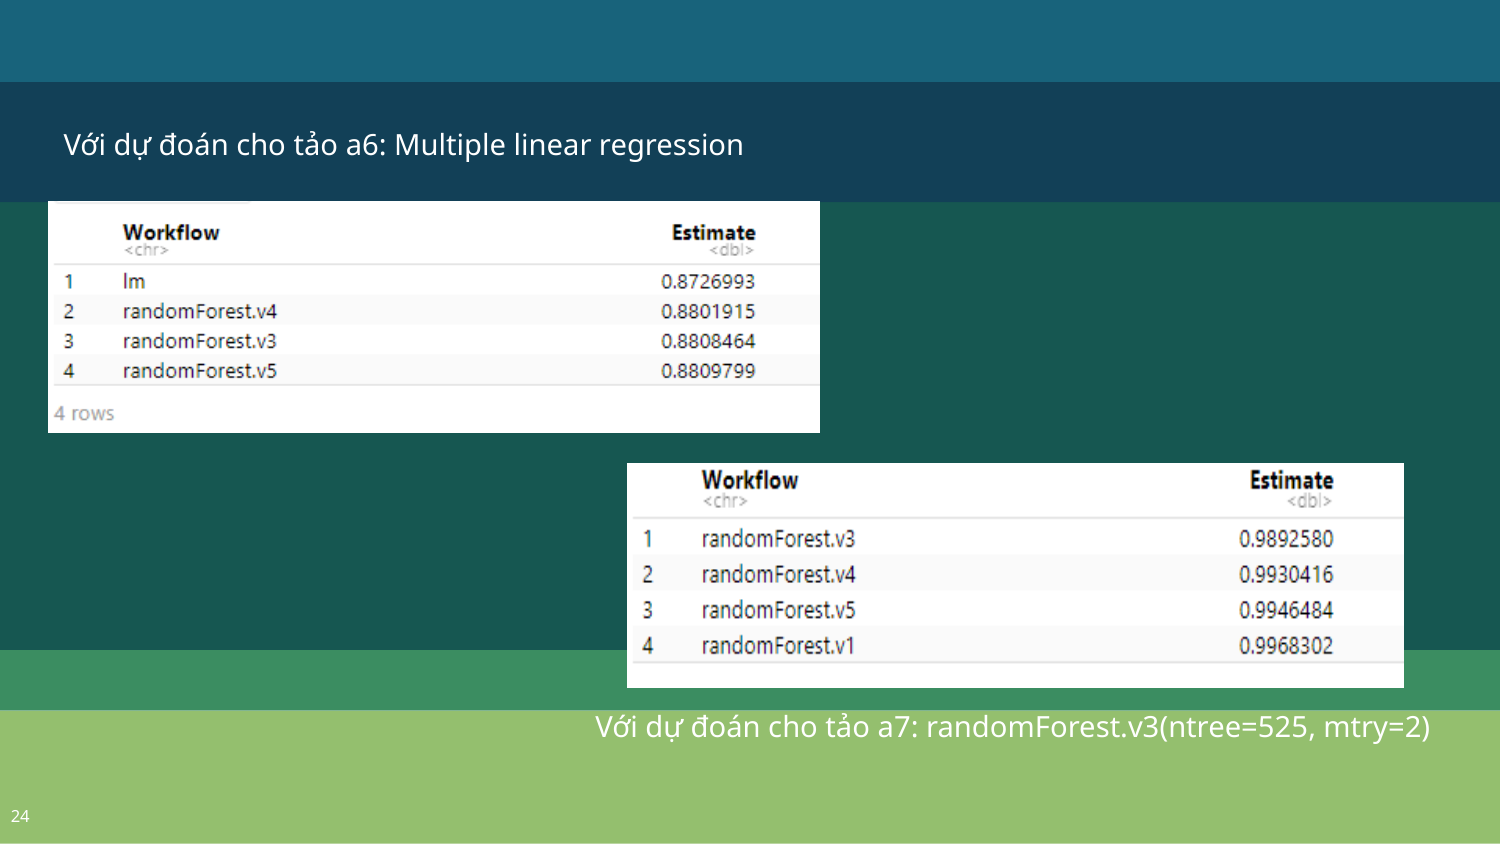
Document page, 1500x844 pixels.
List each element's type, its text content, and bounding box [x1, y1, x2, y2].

text_box Với dự đoán cho tảo a7: randomForest.v3(ntree=525, mtry=2) [580, 700, 1500, 751]
picture [626, 463, 1405, 689]
slide_number 24 [0, 790, 49, 844]
text_box Với dự đoán cho tảo a6: Multiple linear regression [48, 118, 820, 169]
picture [48, 200, 820, 433]
